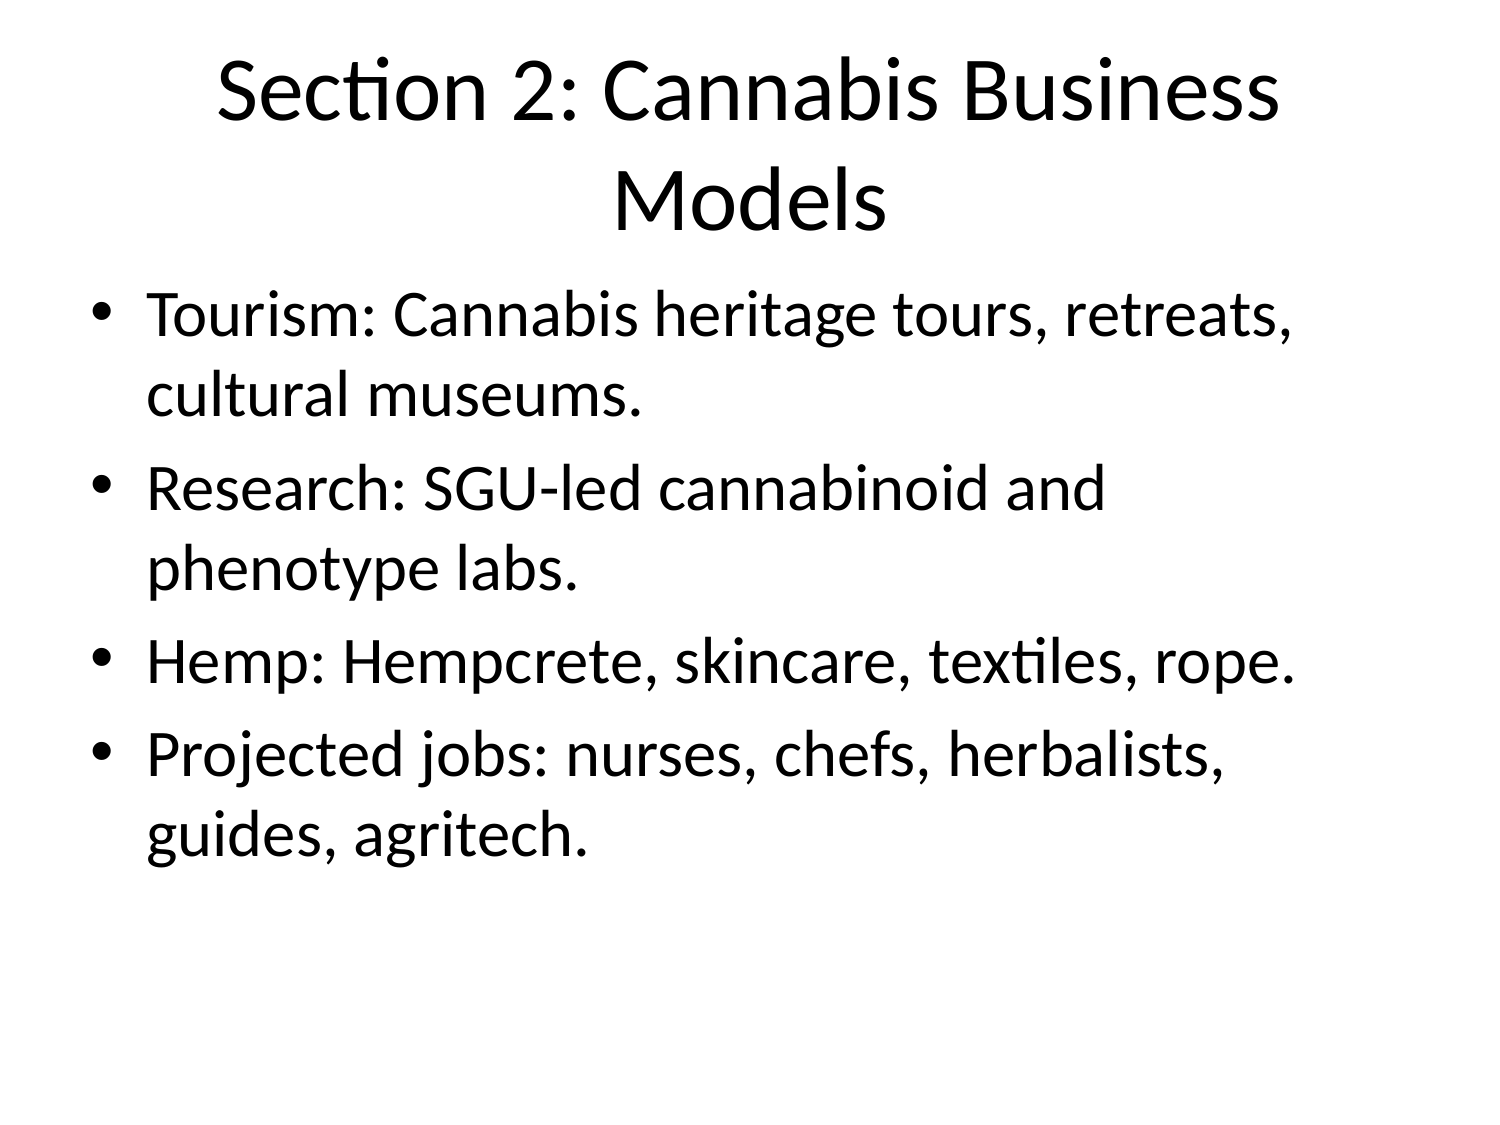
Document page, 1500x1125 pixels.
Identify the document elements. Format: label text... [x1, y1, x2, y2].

list Tourism: Cannabis heritage tours, retreats, cultural museums. Research: SGU-led cannabinoid and phenotype labs. Hemp: Hempcrete, skincare, textiles, rope. Projected jobs: nurses, chefs, herbalists, guides, agritech. [75, 262, 1425, 1005]
title Section 2: Cannabis Business Models [75, 45, 1425, 233]
